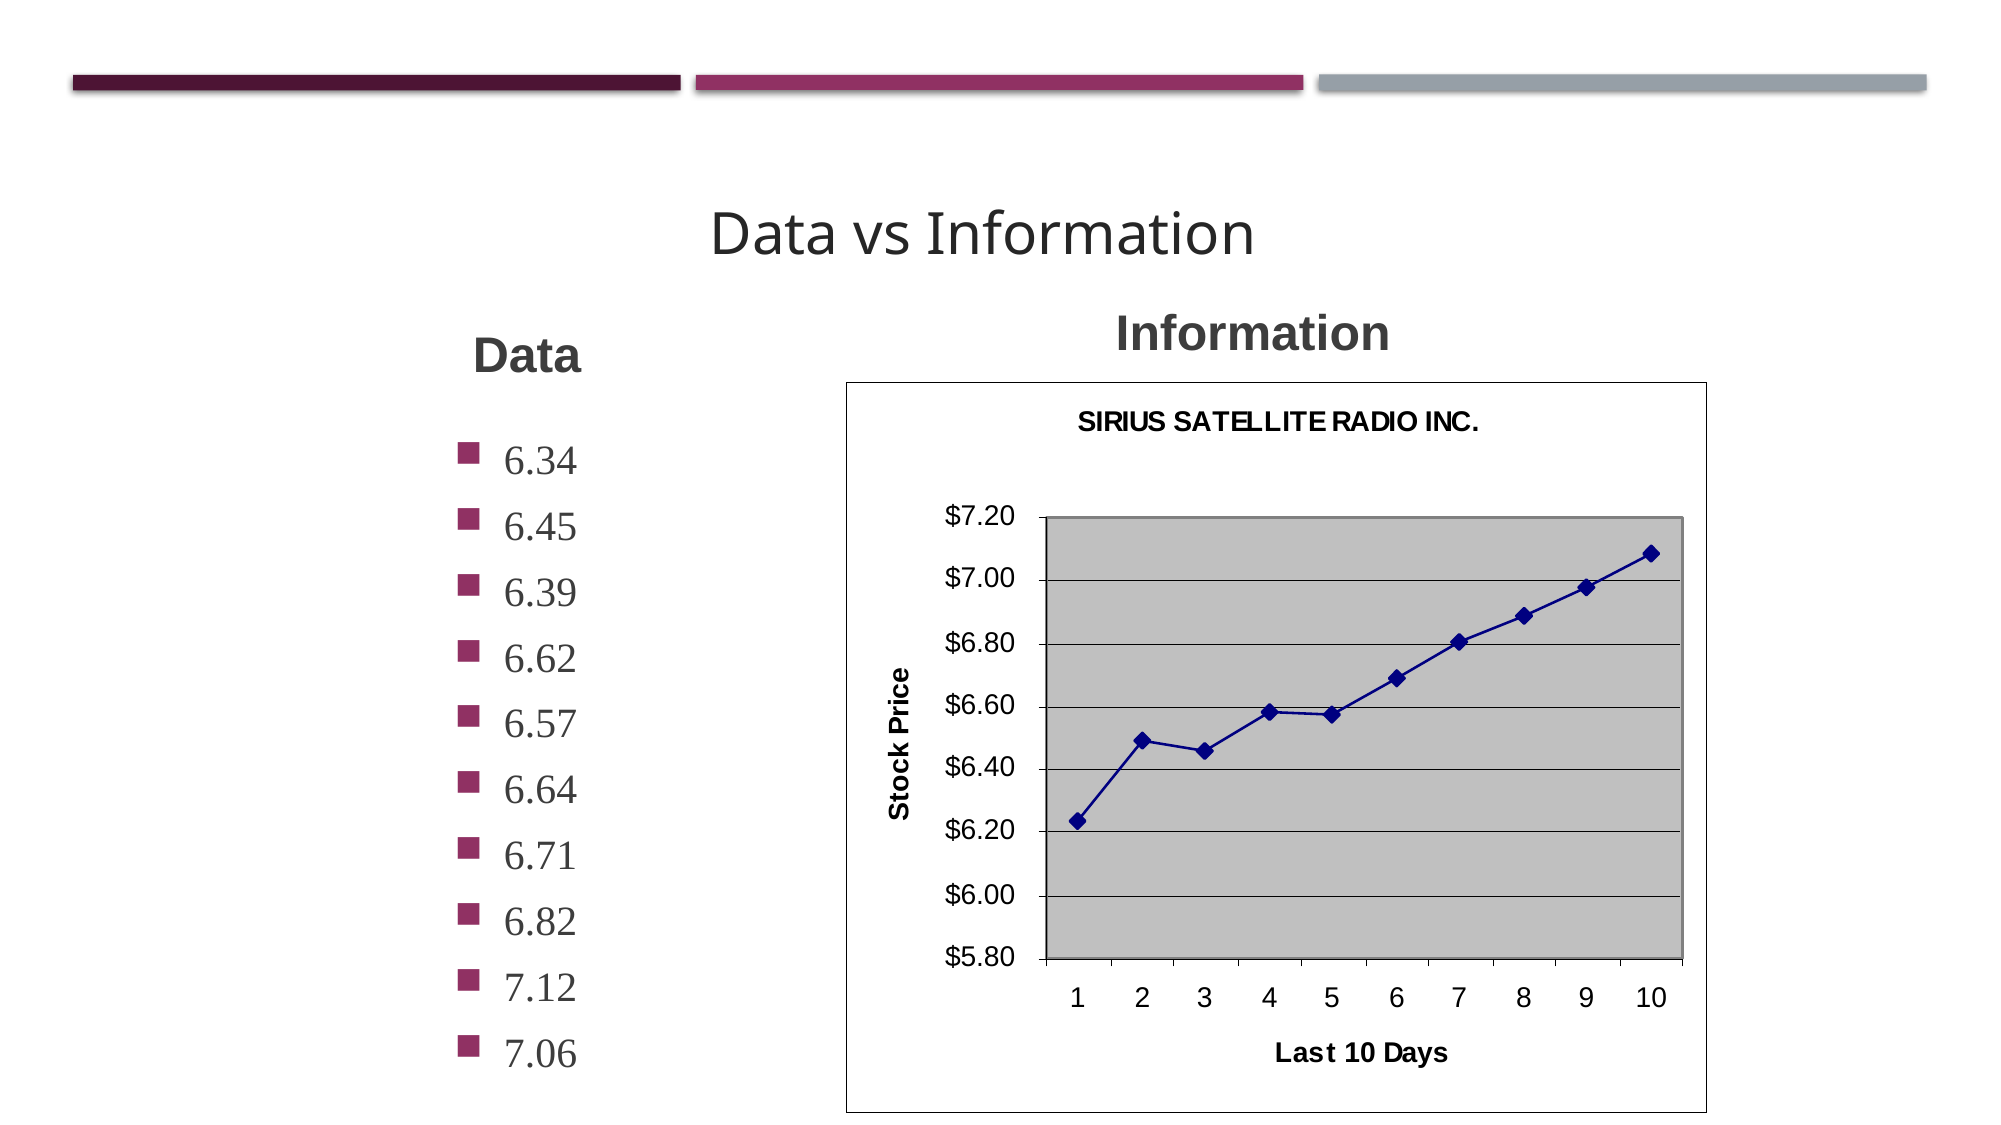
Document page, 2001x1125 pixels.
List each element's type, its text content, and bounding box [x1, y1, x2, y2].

text_box Data vs Information [293, 180, 1672, 315]
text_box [832, 368, 1722, 1125]
text_box 6.34 6.45 6.39 6.62 6.57 6.64 6.71 6.82 7.12 7.06 [439, 431, 671, 1107]
text_box Information [1100, 293, 1526, 367]
text_box Data [458, 315, 884, 390]
